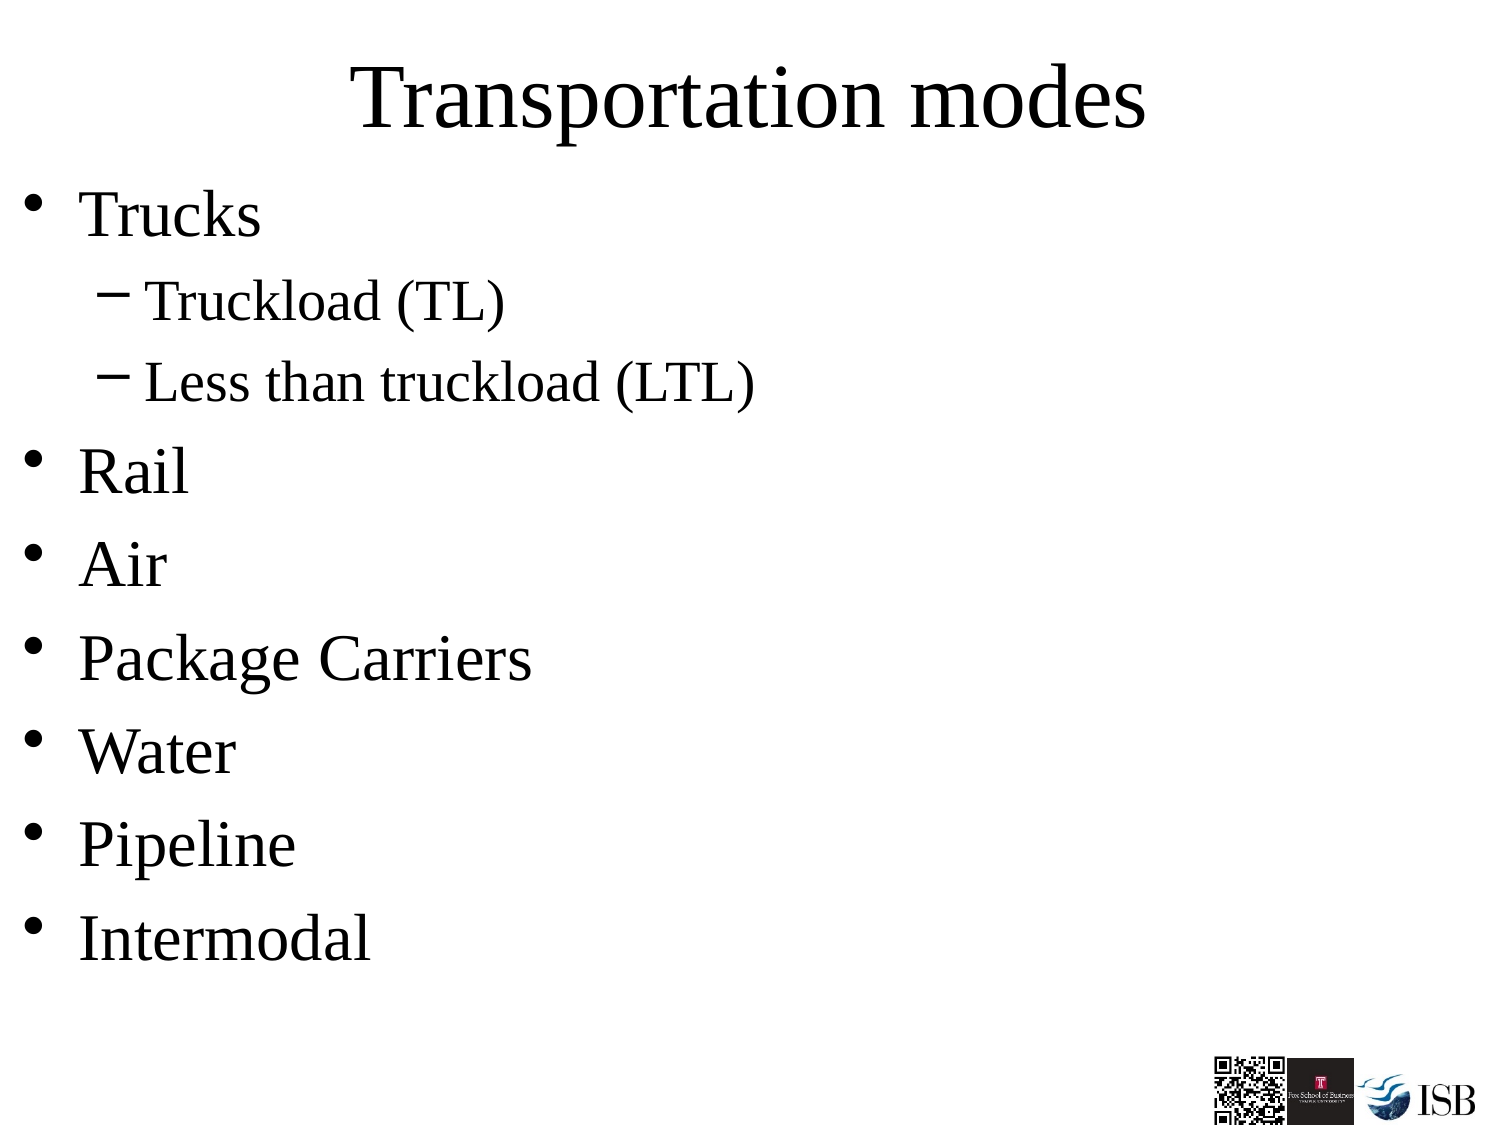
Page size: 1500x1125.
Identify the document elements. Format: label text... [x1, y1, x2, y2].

picture [1212, 1055, 1475, 1125]
title Transportation modes [0, 0, 1500, 154]
list Trucks Truckload (TL) Less than truckload (LTL) Rail Air Package Carriers Water Pipeline Intermodal [7, 162, 1275, 838]
